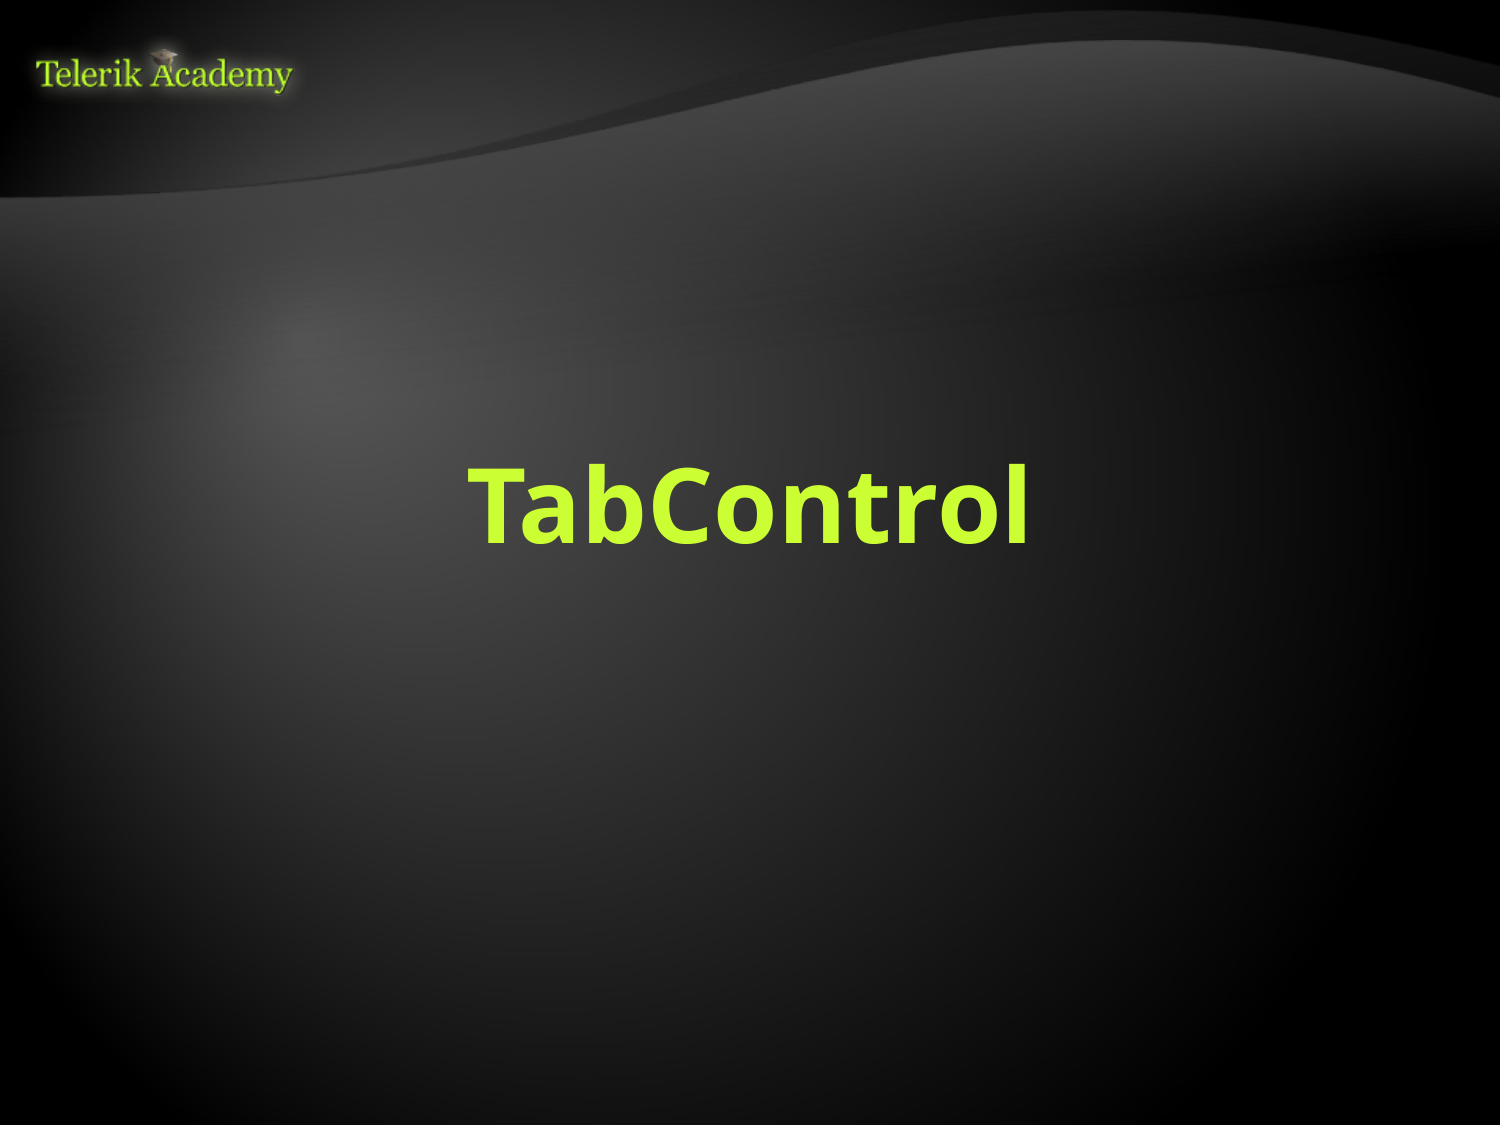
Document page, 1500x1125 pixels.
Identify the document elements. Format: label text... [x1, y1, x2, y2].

title TabControl [99, 450, 1400, 563]
picture [0, 0, 1500, 1125]
